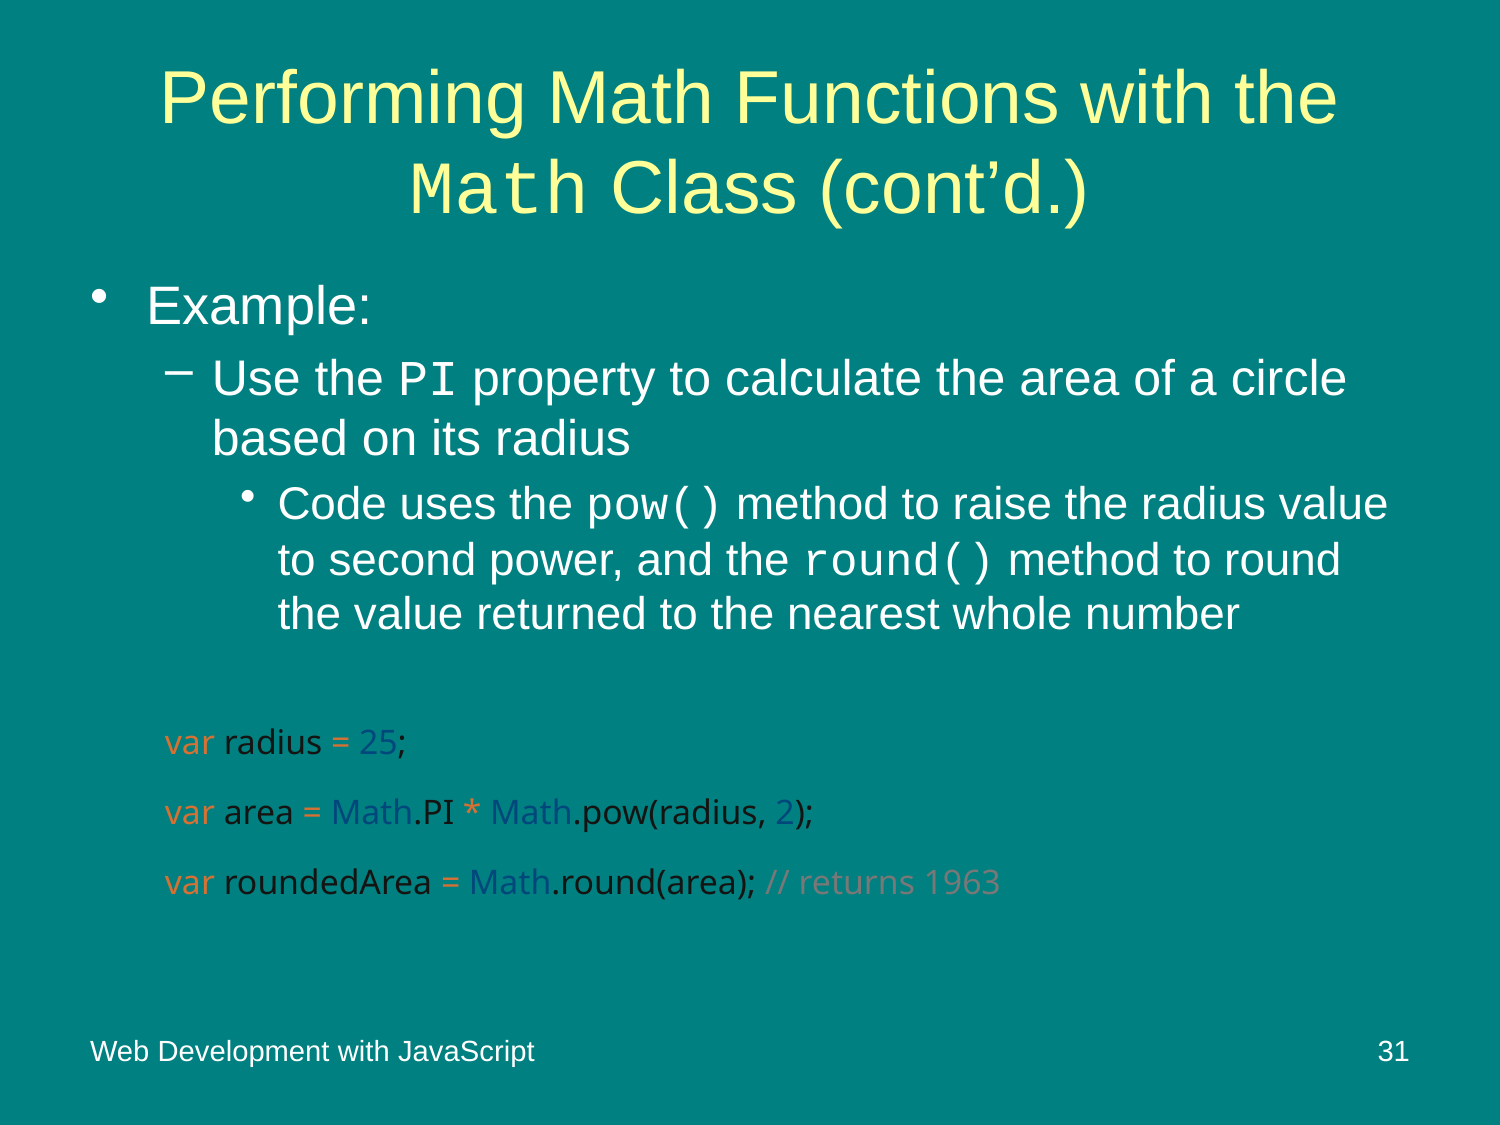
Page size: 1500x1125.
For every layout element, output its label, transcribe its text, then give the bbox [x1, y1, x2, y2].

text_box var radius = 25; var area = Math.PI * Math.pow(radius, 2); var roundedArea = Math.round(area); // returns 1963 [150, 706, 1388, 931]
list Example: Use the PI property to calculate the area of a circle based on its radius Code uses the pow() method to raise the radius value to second power, and the round() method to round the value returned to the nearest whole number [75, 262, 1425, 1005]
slide_number 31 [1074, 1024, 1426, 1103]
footer Web Development with JavaScript [74, 1024, 988, 1103]
title Performing Math Functions with the Math Class (cont’d.) [75, 45, 1425, 233]
